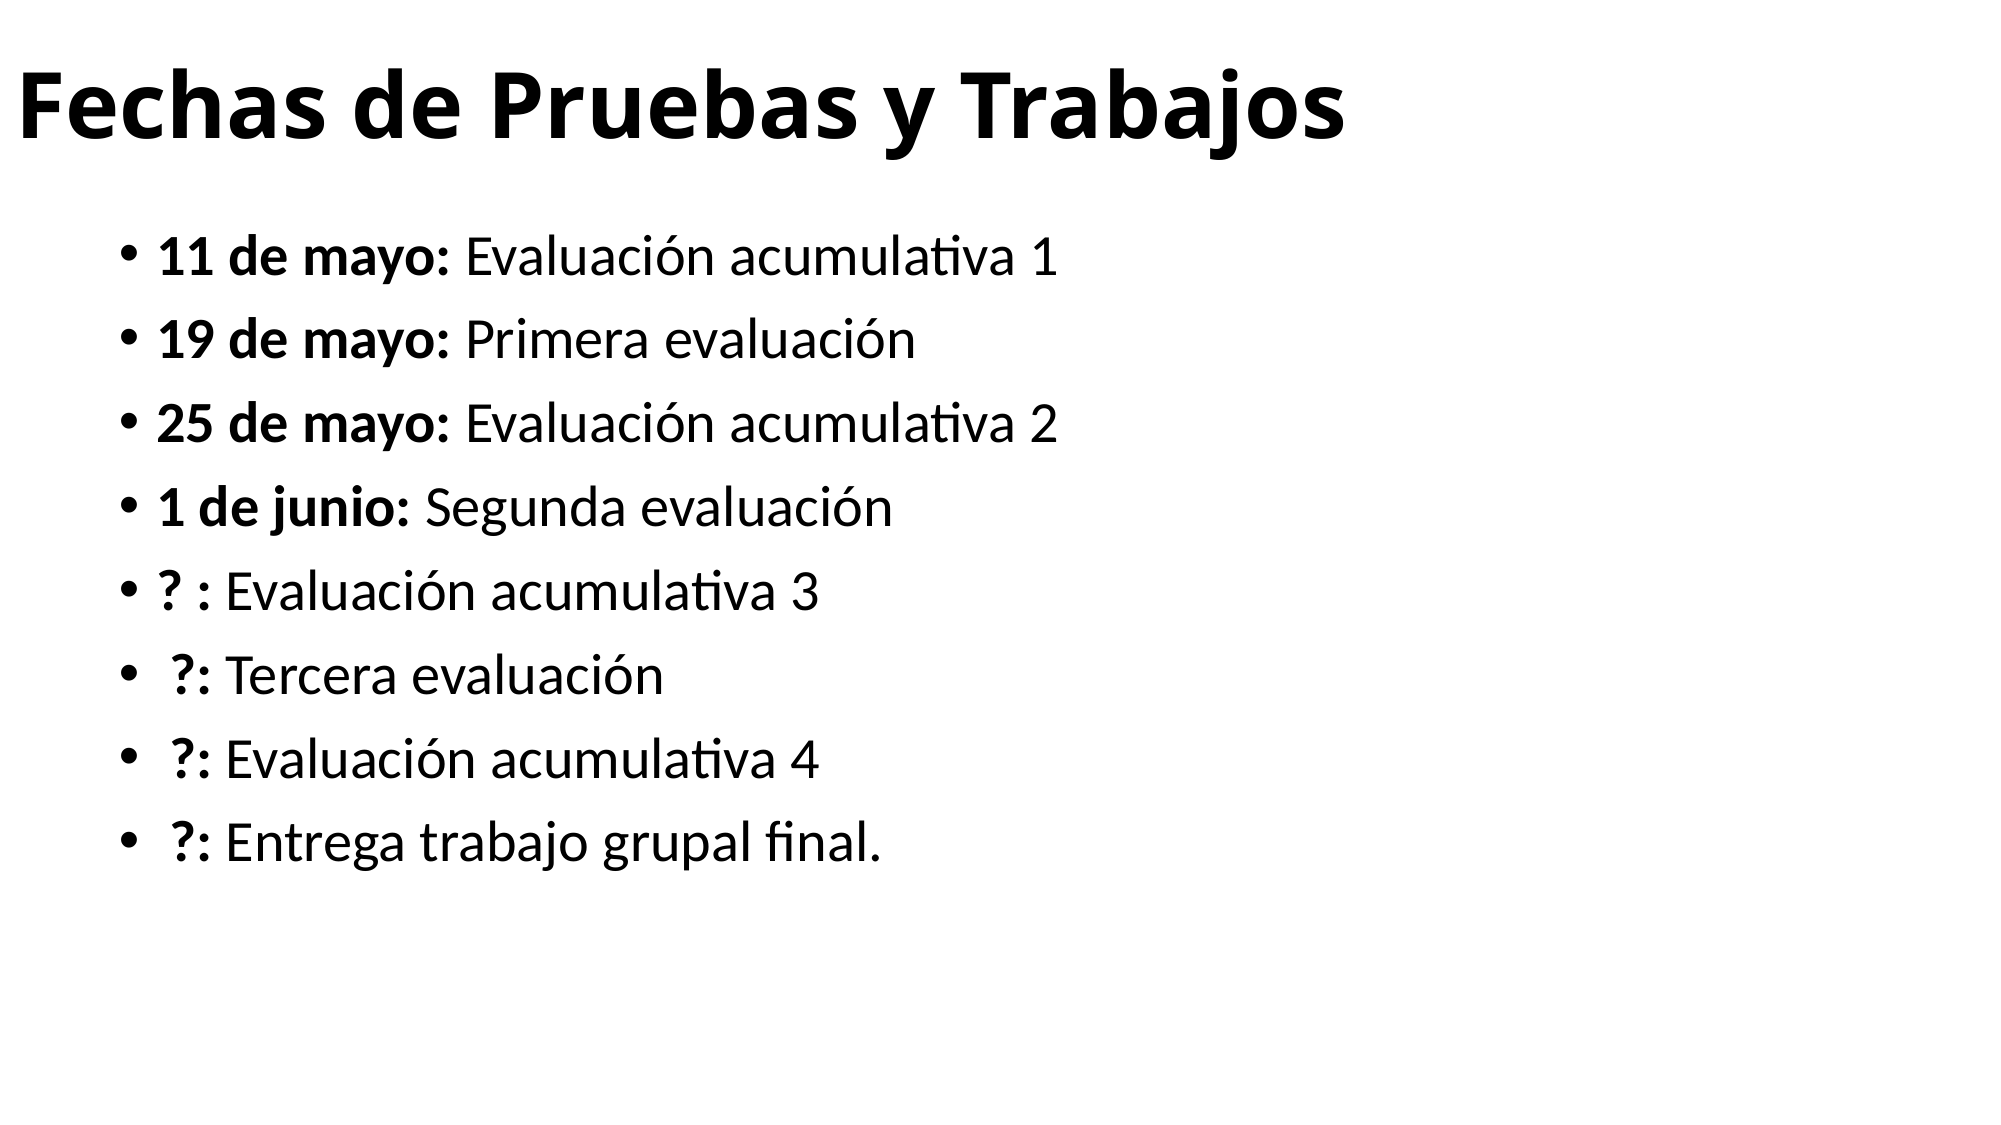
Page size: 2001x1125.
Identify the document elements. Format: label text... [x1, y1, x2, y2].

list 11 de mayo: Evaluación acumulativa 1 19 de mayo: Primera evaluación 25 de mayo: Evaluación acumulativa 2 1 de junio: Segunda evaluación ? : Evaluación acumulativa 3 ?: Tercera evaluación ?: Evaluación acumulativa 4 ?: Entrega trabajo grupal final. [103, 217, 1890, 1014]
title Fechas de Pruebas y Trabajos [0, 0, 1725, 218]
